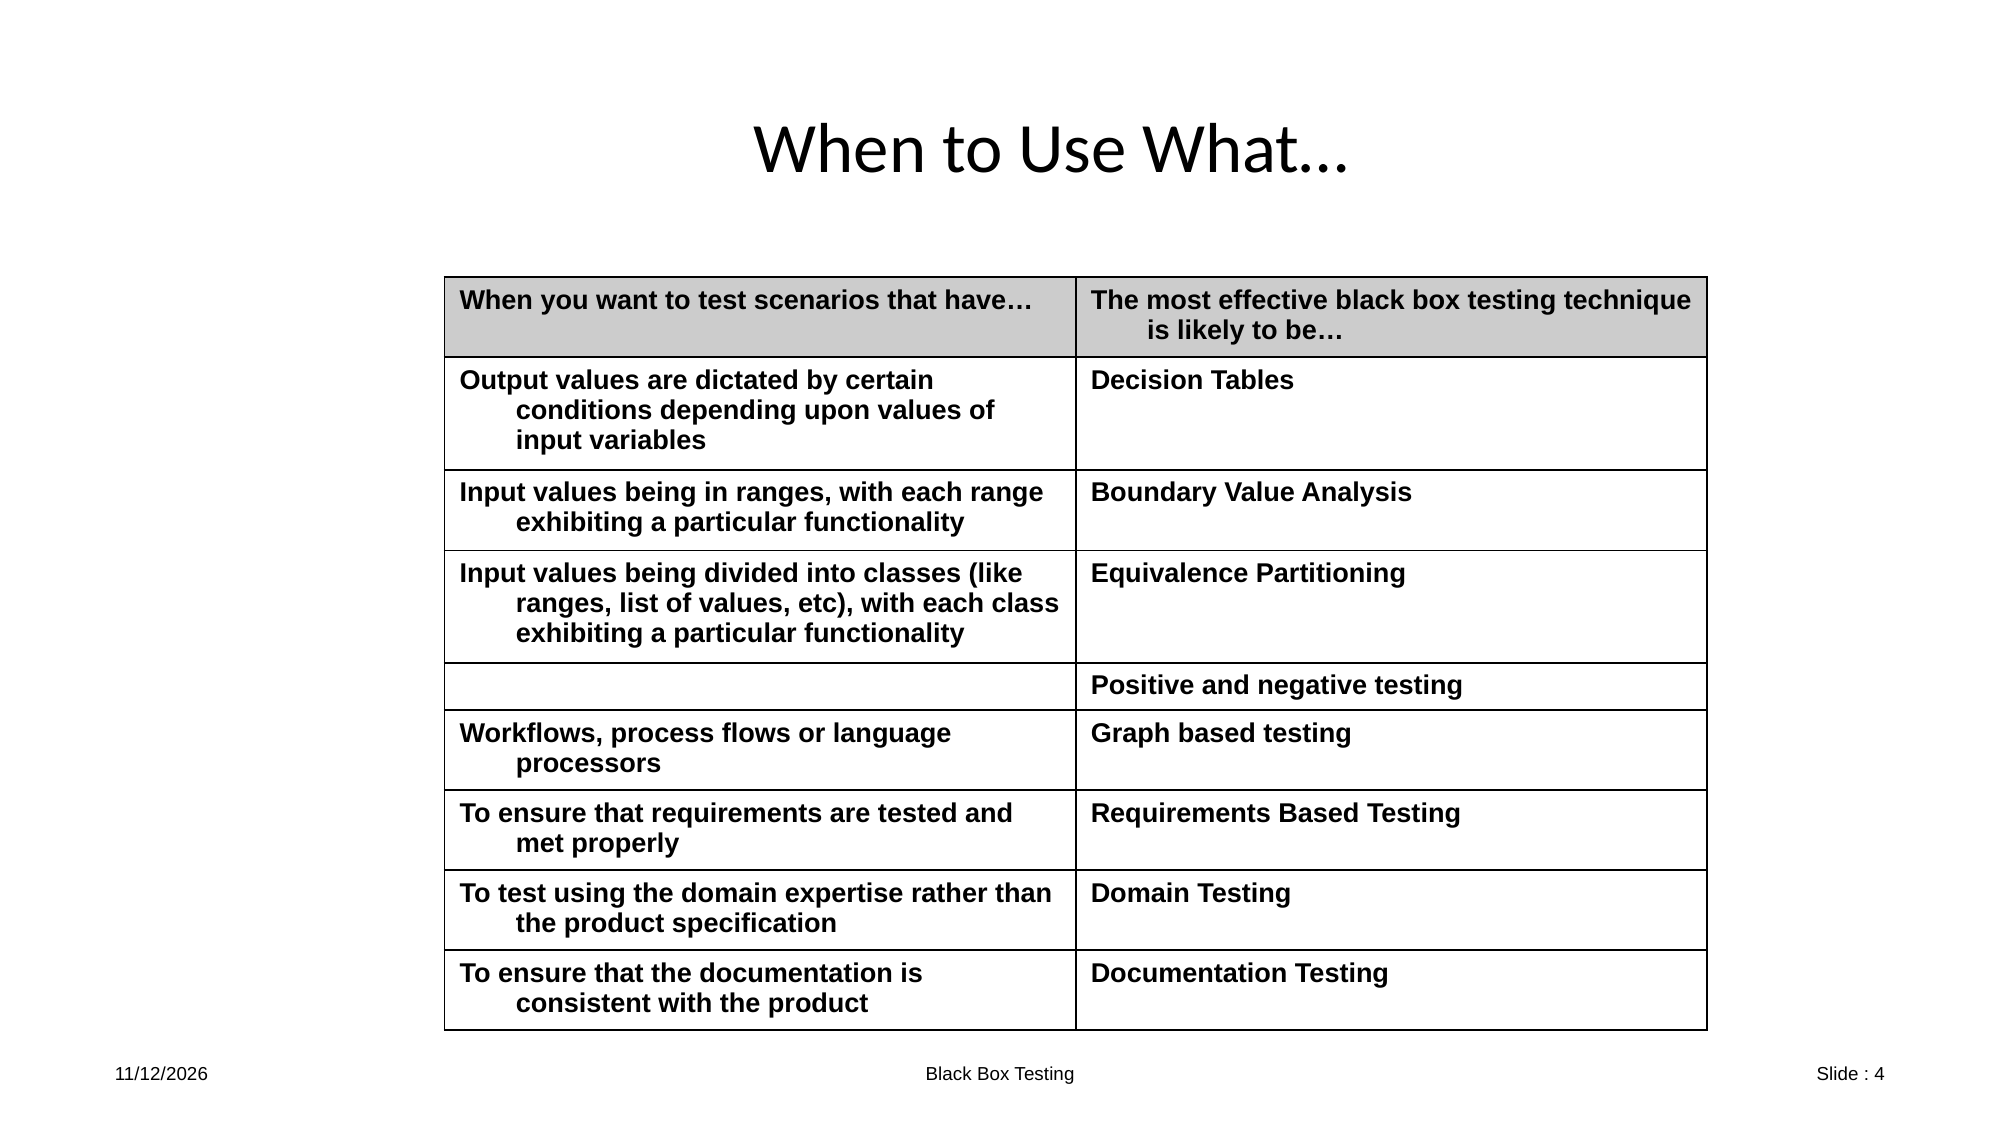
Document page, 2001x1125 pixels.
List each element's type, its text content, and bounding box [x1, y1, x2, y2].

table_cell Boundary Value Analysis [1077, 471, 1706, 550]
table_cell To ensure that requirements are tested and met properly [445, 791, 1075, 869]
table_cell Input values being in ranges, with each range exhibiting a particular functionality [445, 471, 1075, 550]
table_cell To ensure that the documentation is consistent with the product [445, 951, 1075, 1029]
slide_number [99, 1042, 567, 1103]
table_header When you want to test scenarios that have… [445, 278, 1075, 356]
table_cell Graph based testing [1077, 711, 1706, 789]
table_cell Decision Tables [1077, 358, 1706, 469]
slide_number Slide : 4 [1433, 1042, 1900, 1103]
table_cell Output values are dictated by certain conditions depending upon values of input variables [445, 358, 1075, 469]
table_cell To test using the domain expertise rather than the product specification [445, 871, 1075, 949]
table_cell Input values being divided into classes (like ranges, list of values, etc), with each class exhibiting a particular functionality [445, 551, 1075, 662]
table_header The most effective black box testing technique is likely to be… [1077, 278, 1706, 356]
table_cell Domain Testing [1077, 871, 1706, 949]
table_cell Positive and negative testing [1077, 664, 1706, 709]
table_cell Equivalence Partitioning [1077, 551, 1706, 662]
table_cell [445, 664, 1075, 709]
footer Black Box Testing [683, 1042, 1317, 1103]
table_cell Workflows, process flows or language processors [445, 711, 1075, 789]
table_cell Documentation Testing [1077, 951, 1706, 1029]
table_cell Requirements Based Testing [1077, 791, 1706, 869]
title When to Use What… [420, 49, 1683, 238]
